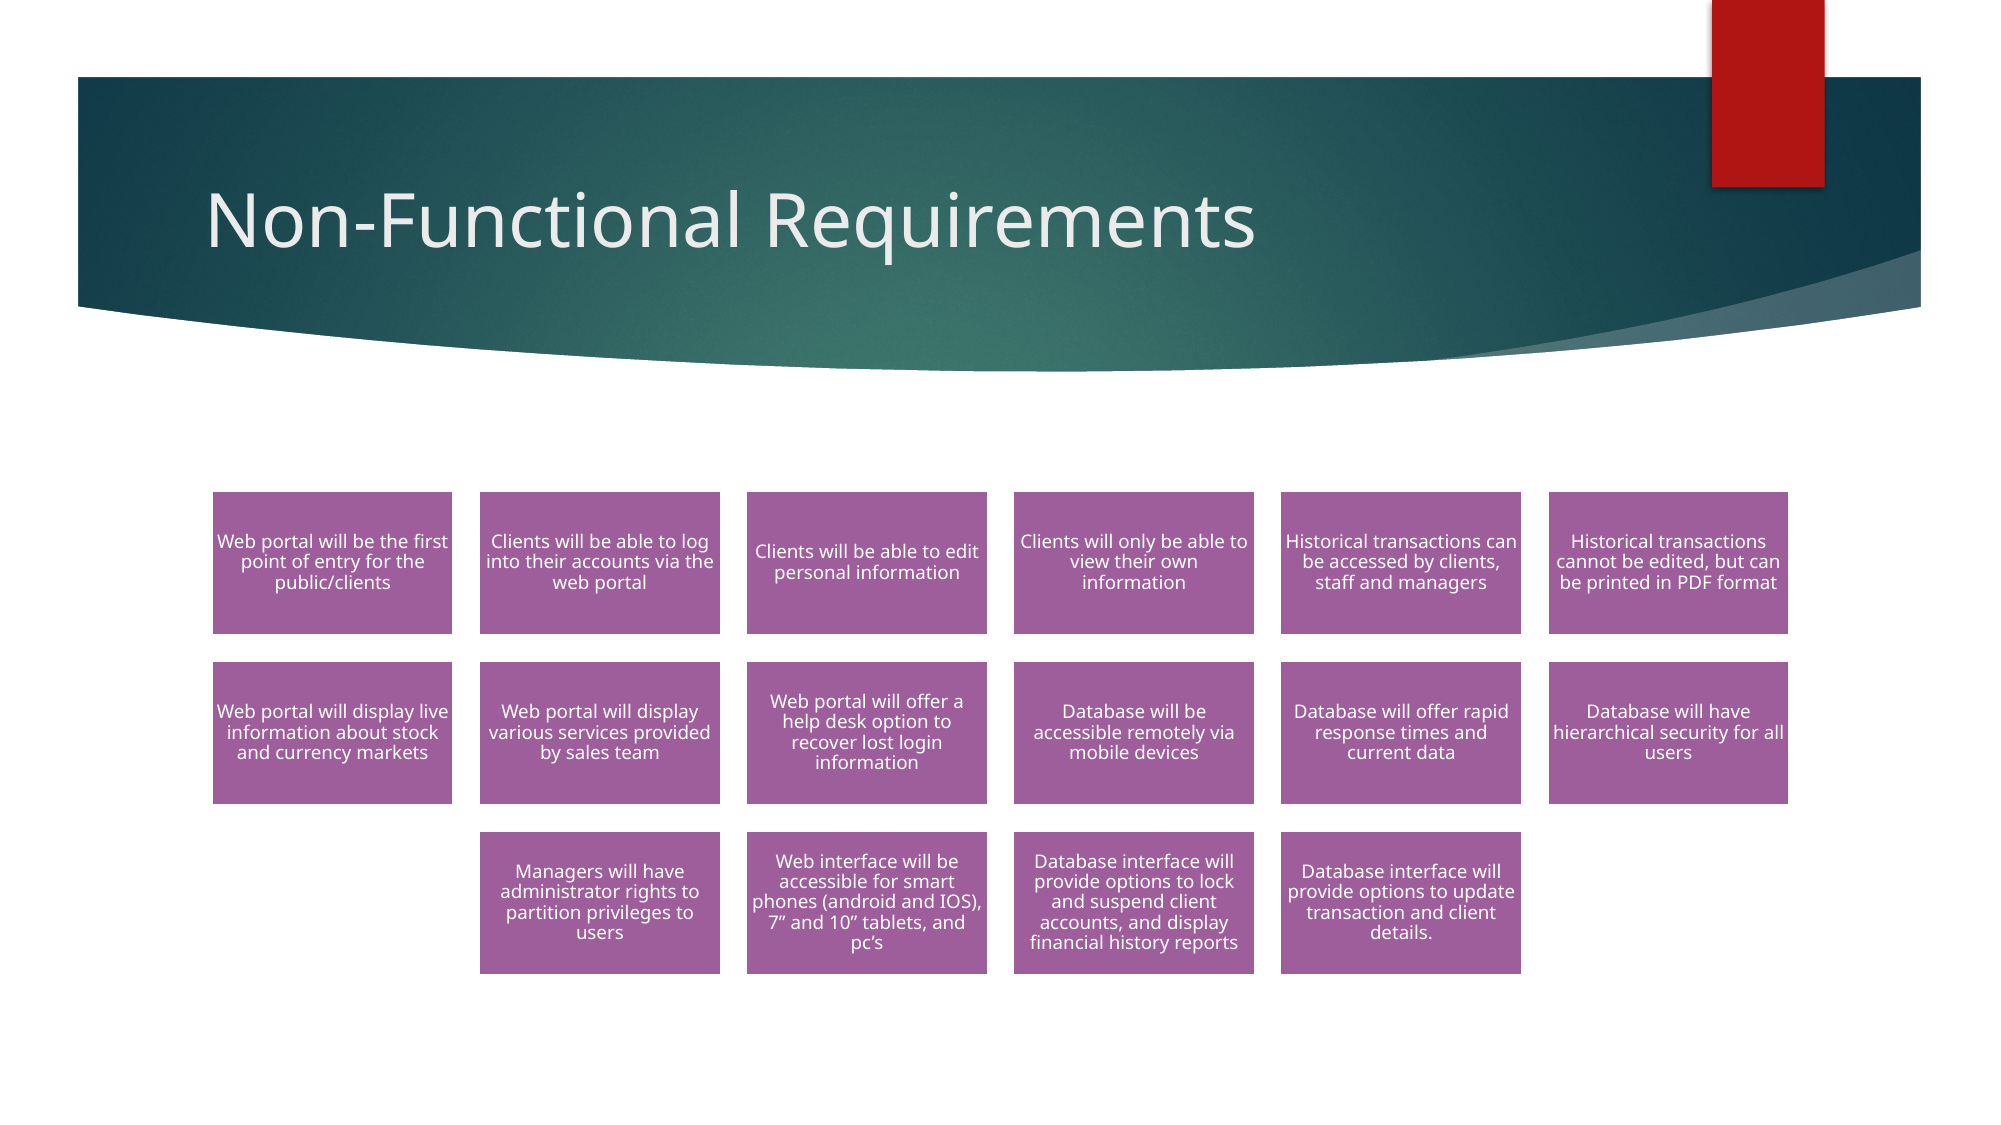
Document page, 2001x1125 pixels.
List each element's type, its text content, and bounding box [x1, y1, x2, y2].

title Non-Functional Requirements [189, 159, 1638, 276]
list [210, 479, 1791, 987]
